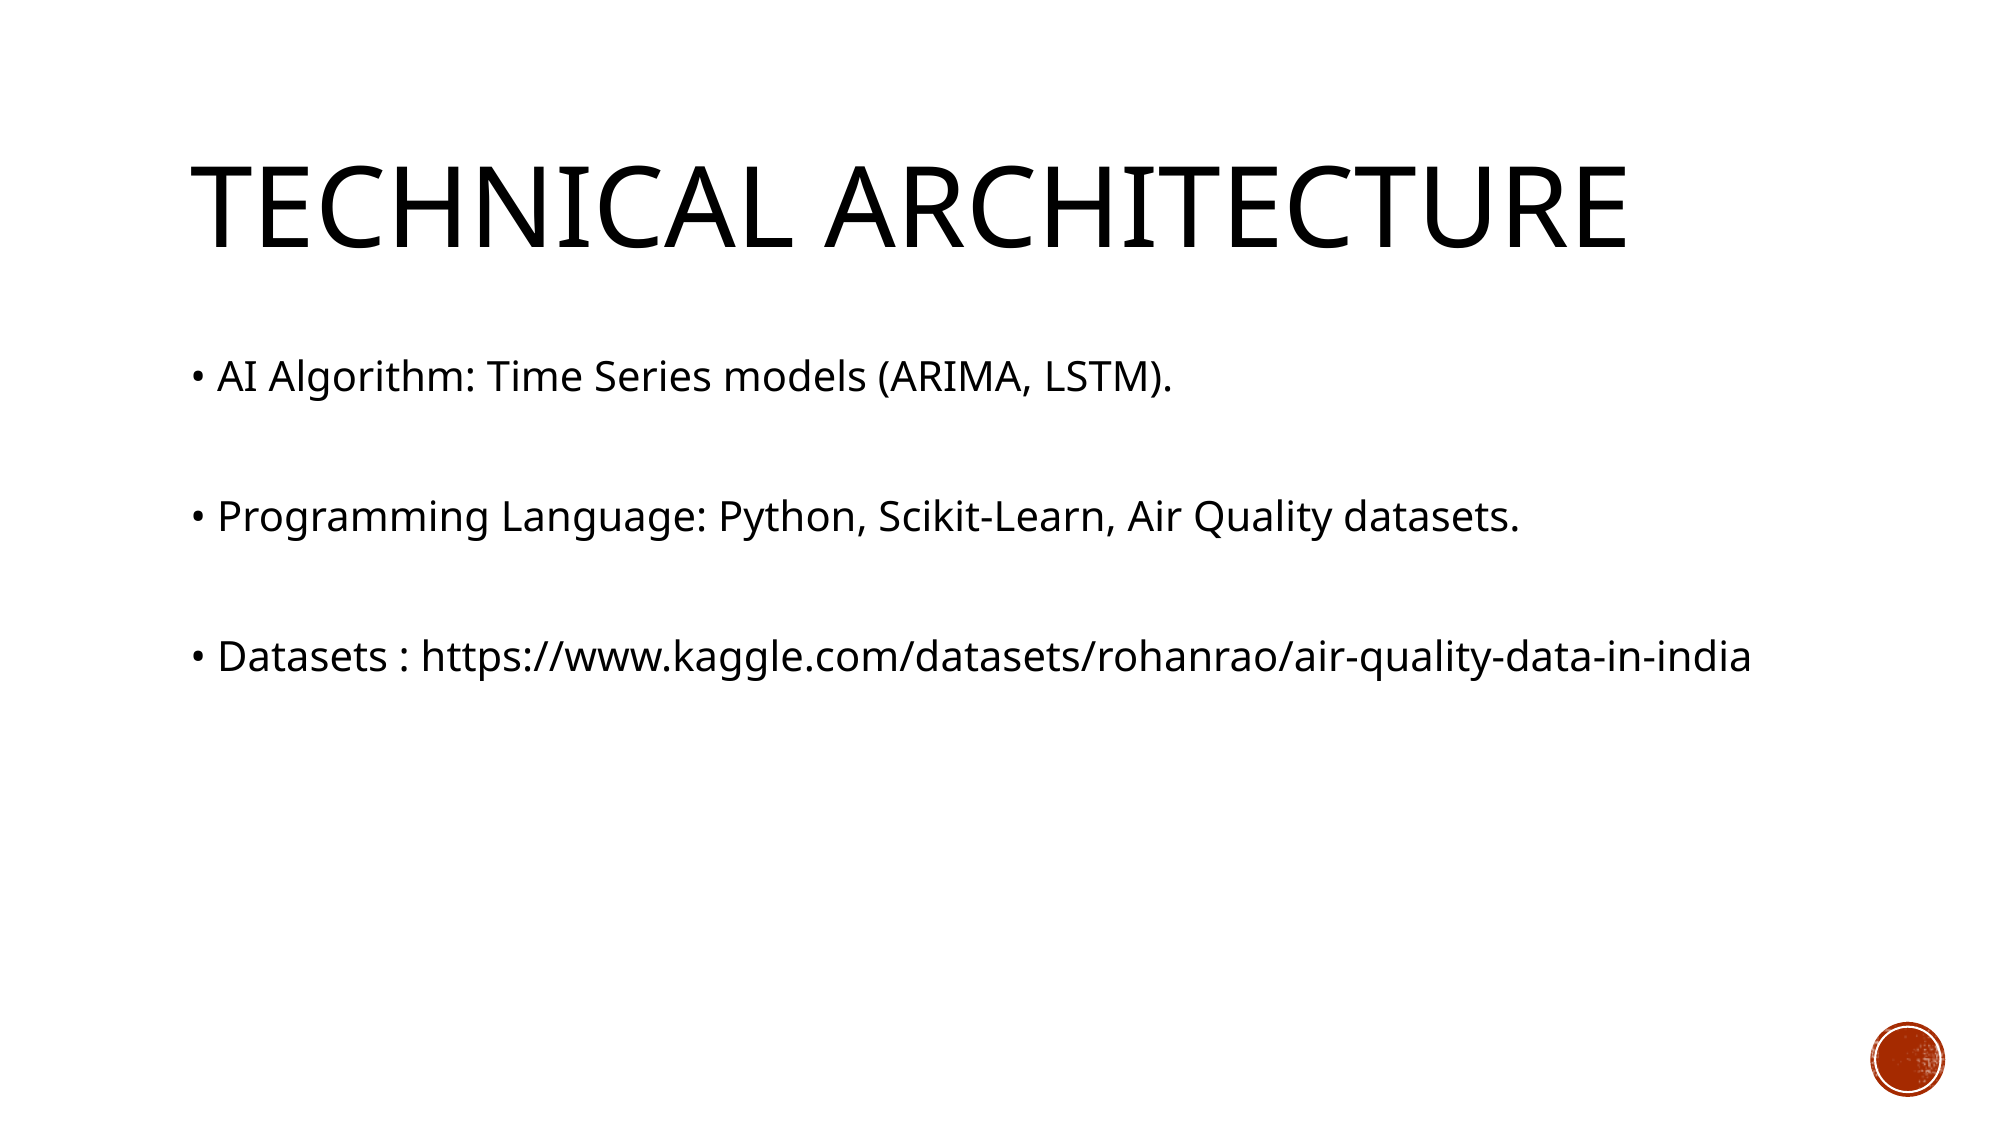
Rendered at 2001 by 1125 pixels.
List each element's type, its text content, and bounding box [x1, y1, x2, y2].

title Technical Architecture [175, 79, 1826, 344]
list • AI Algorithm: Time Series models (ARIMA, LSTM). • Programming Language: Python, Scikit-Learn, Air Quality datasets. • Datasets : https://www.kaggle.com/datasets/rohanrao/air-quality-data-in-india [175, 348, 1826, 1013]
